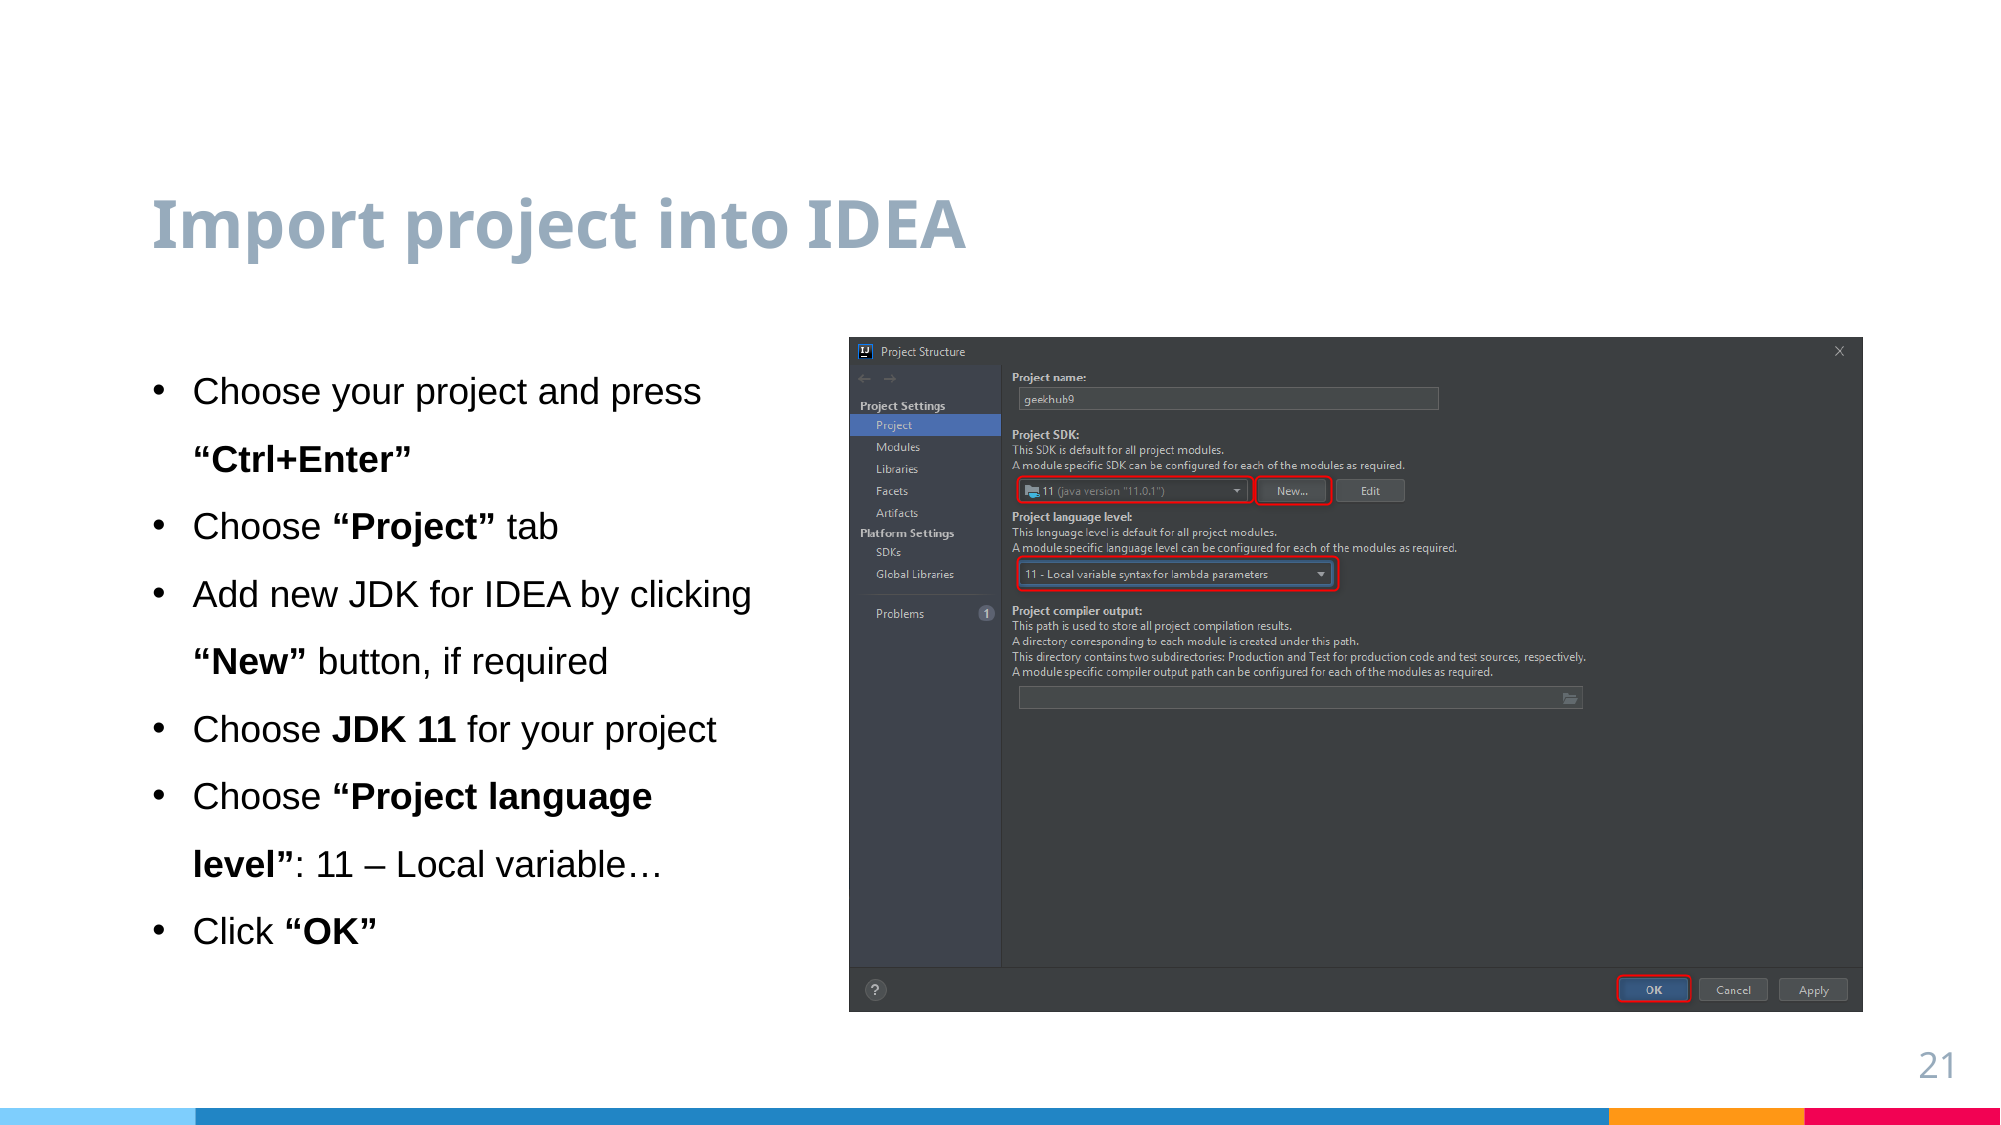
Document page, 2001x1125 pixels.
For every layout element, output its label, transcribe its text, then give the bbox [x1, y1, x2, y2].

title Import project into IDEA [137, 59, 1863, 278]
text_box Choose your project and press “Ctrl+Enter” Choose “Project” tab Add new JDK for IDEA by clicking “New” button, if required Choose JDK 11 for your project Choose “Project language level”: 11 – Local variable… Click “OK” [137, 337, 783, 963]
slide_number 21 [1854, 1027, 1975, 1096]
picture [849, 337, 1863, 1012]
